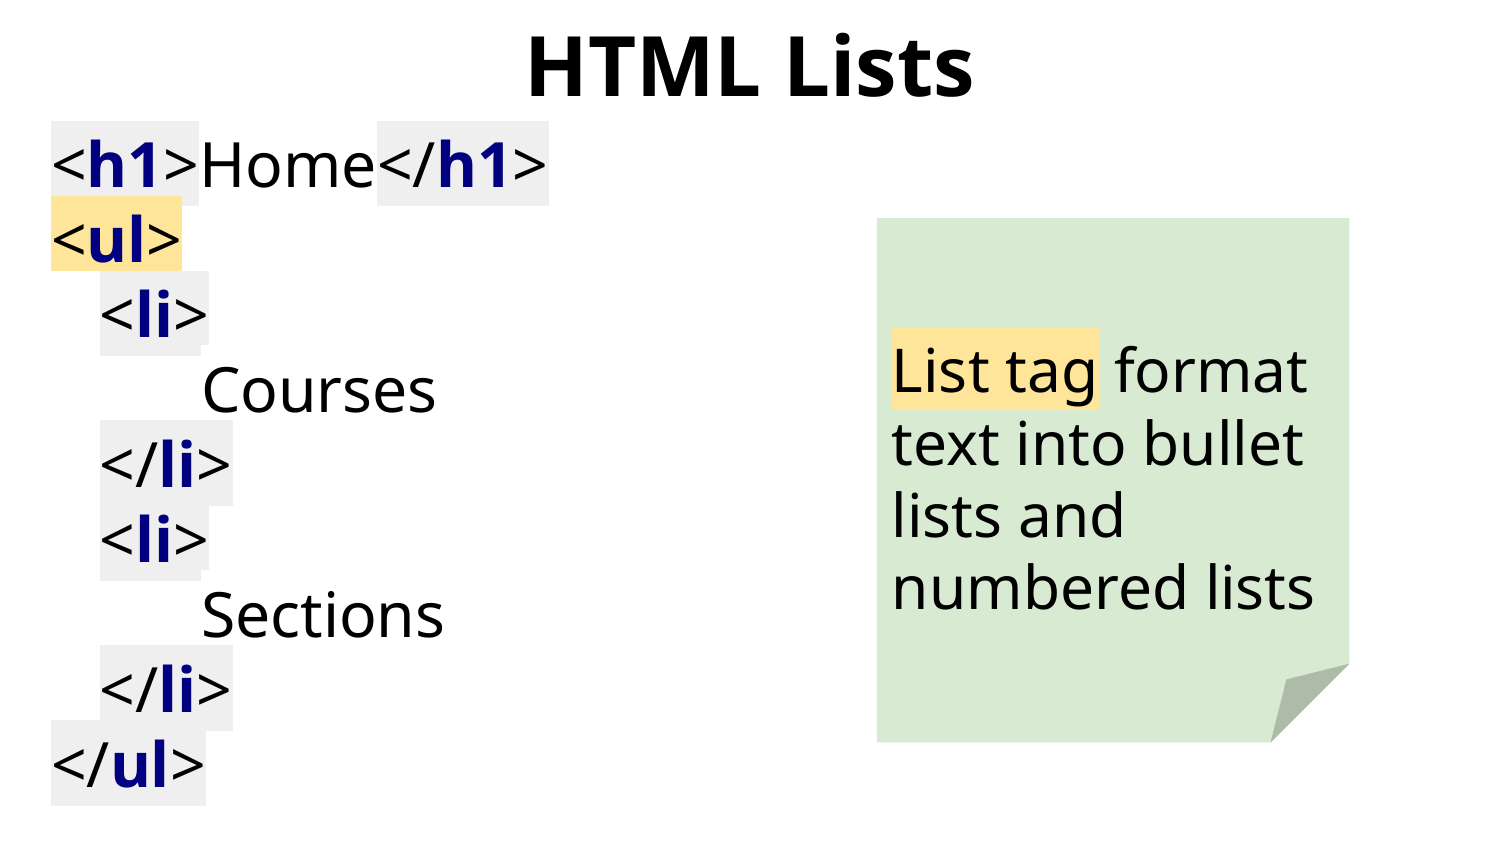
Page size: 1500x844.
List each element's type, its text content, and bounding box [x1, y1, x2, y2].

list <h1>Home</h1> <ul> <li> Courses </li> <li> Sections </li> </ul> [36, 110, 1500, 844]
text_box List tag format text into bullet lists and numbered lists [876, 218, 1350, 743]
title HTML Lists [0, 0, 1500, 111]
